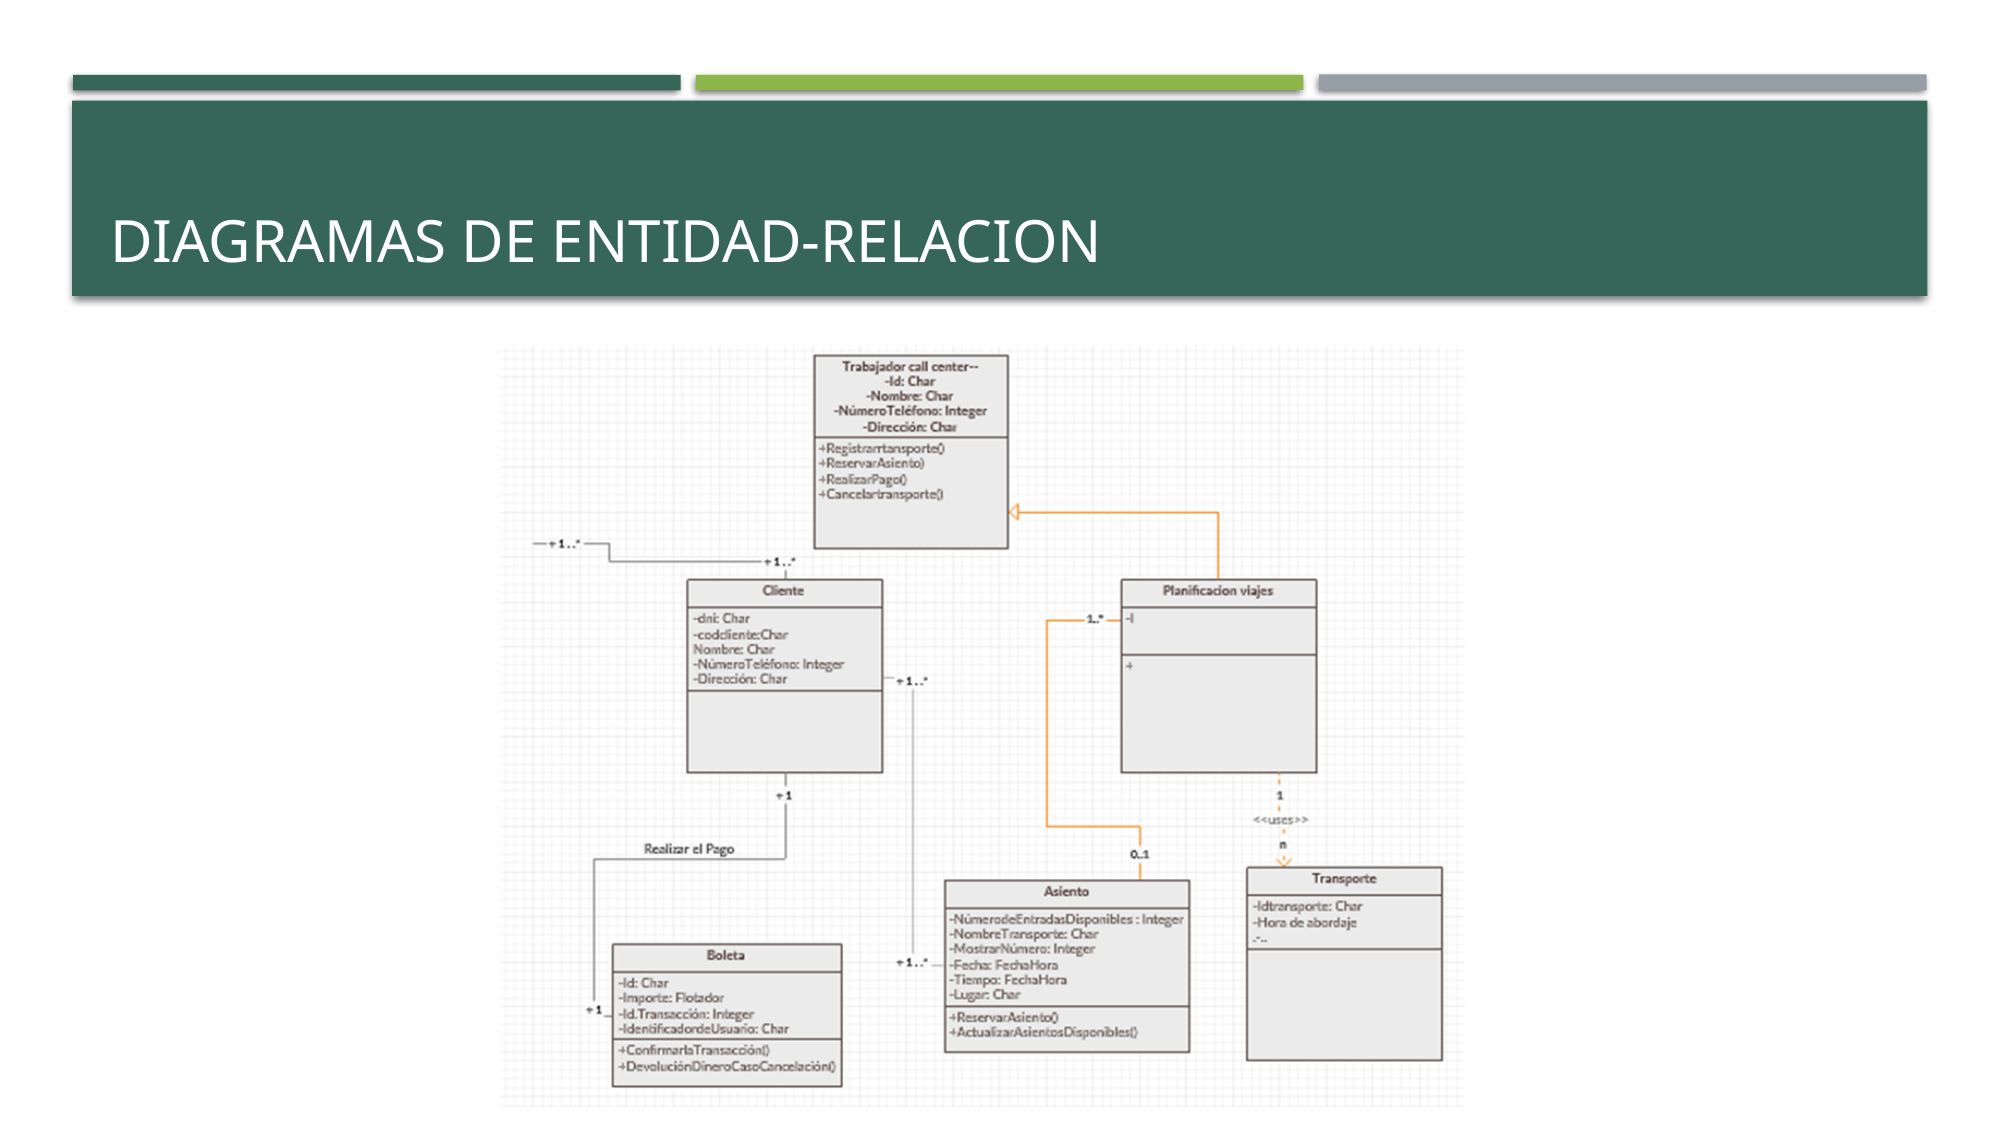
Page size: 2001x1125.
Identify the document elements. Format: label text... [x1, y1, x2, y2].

title Diagramas de Entidad-RElacion [95, 115, 1905, 282]
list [500, 344, 1465, 1108]
